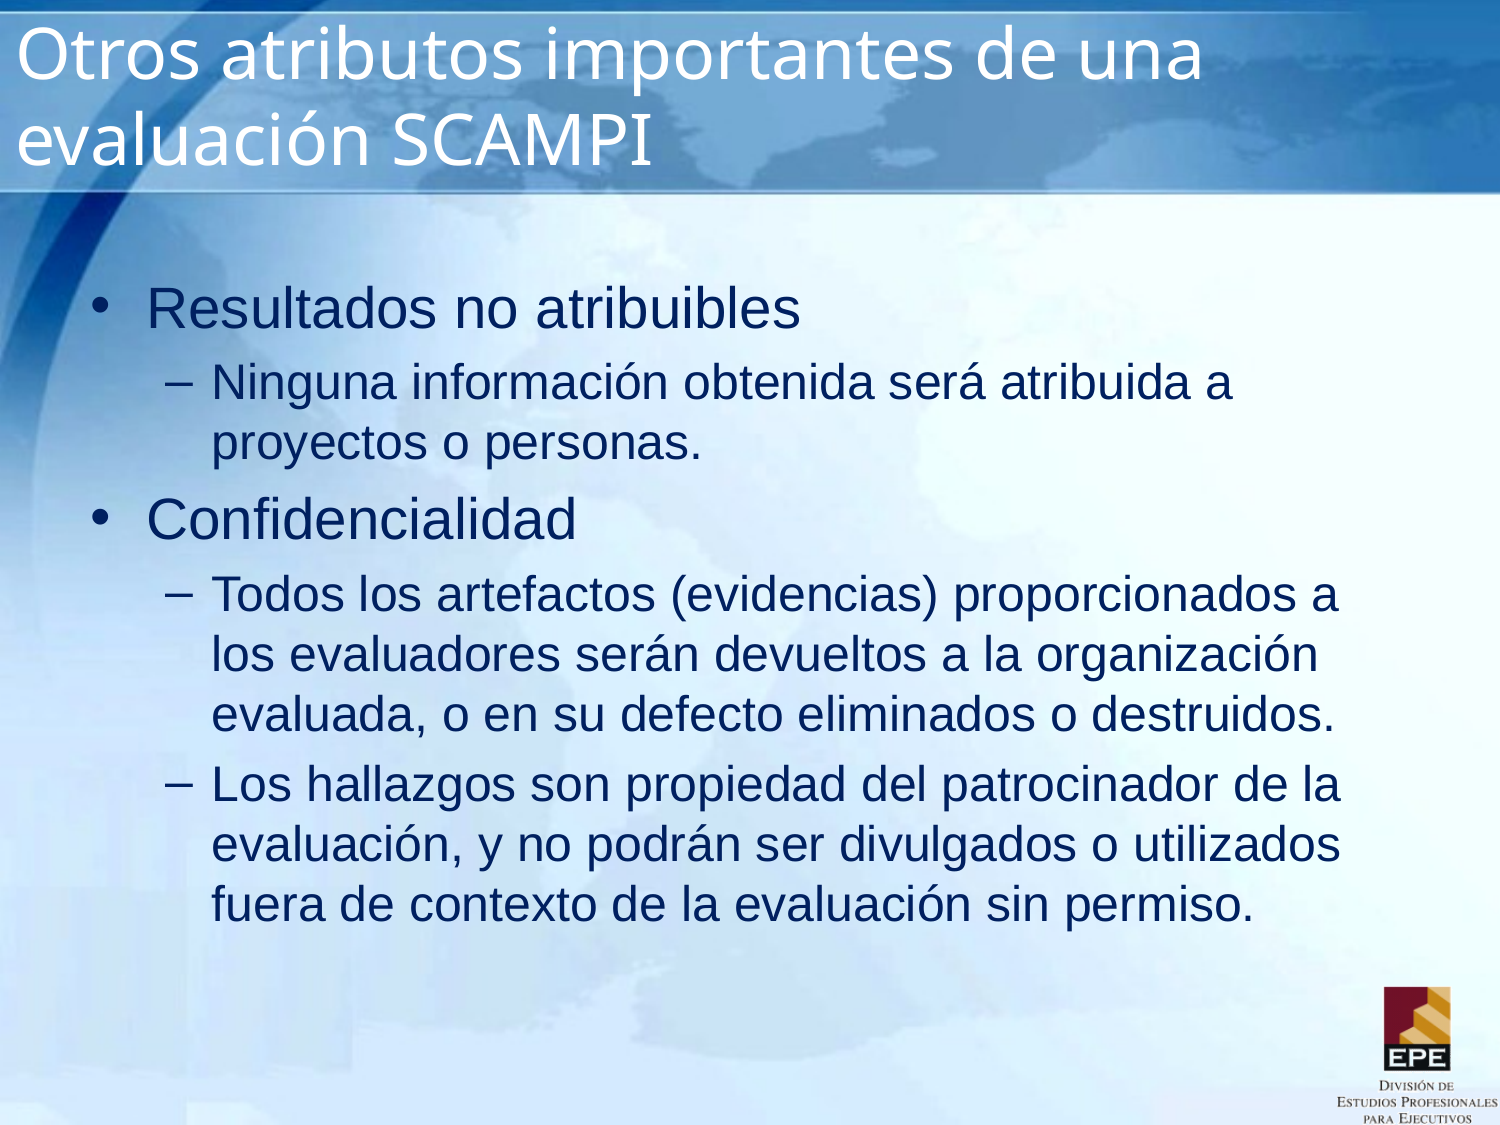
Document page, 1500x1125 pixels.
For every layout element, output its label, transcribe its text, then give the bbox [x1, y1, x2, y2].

list Resultados no atribuibles Ninguna información obtenida será atribuida a proyectos o personas. Confidencialidad Todos los artefactos (evidencias) proporcionados a los evaluadores serán devueltos a la organización evaluada, o en su defecto eliminados o destruidos. Los hallazgos son propiedad del patrocinador de la evaluación, y no podrán ser divulgados o utilizados fuera de contexto de la evaluación sin permiso. [75, 262, 1425, 1075]
title Otros atributos importantes de una evaluación SCAMPI [0, 0, 1500, 188]
picture [0, 188, 1500, 1125]
